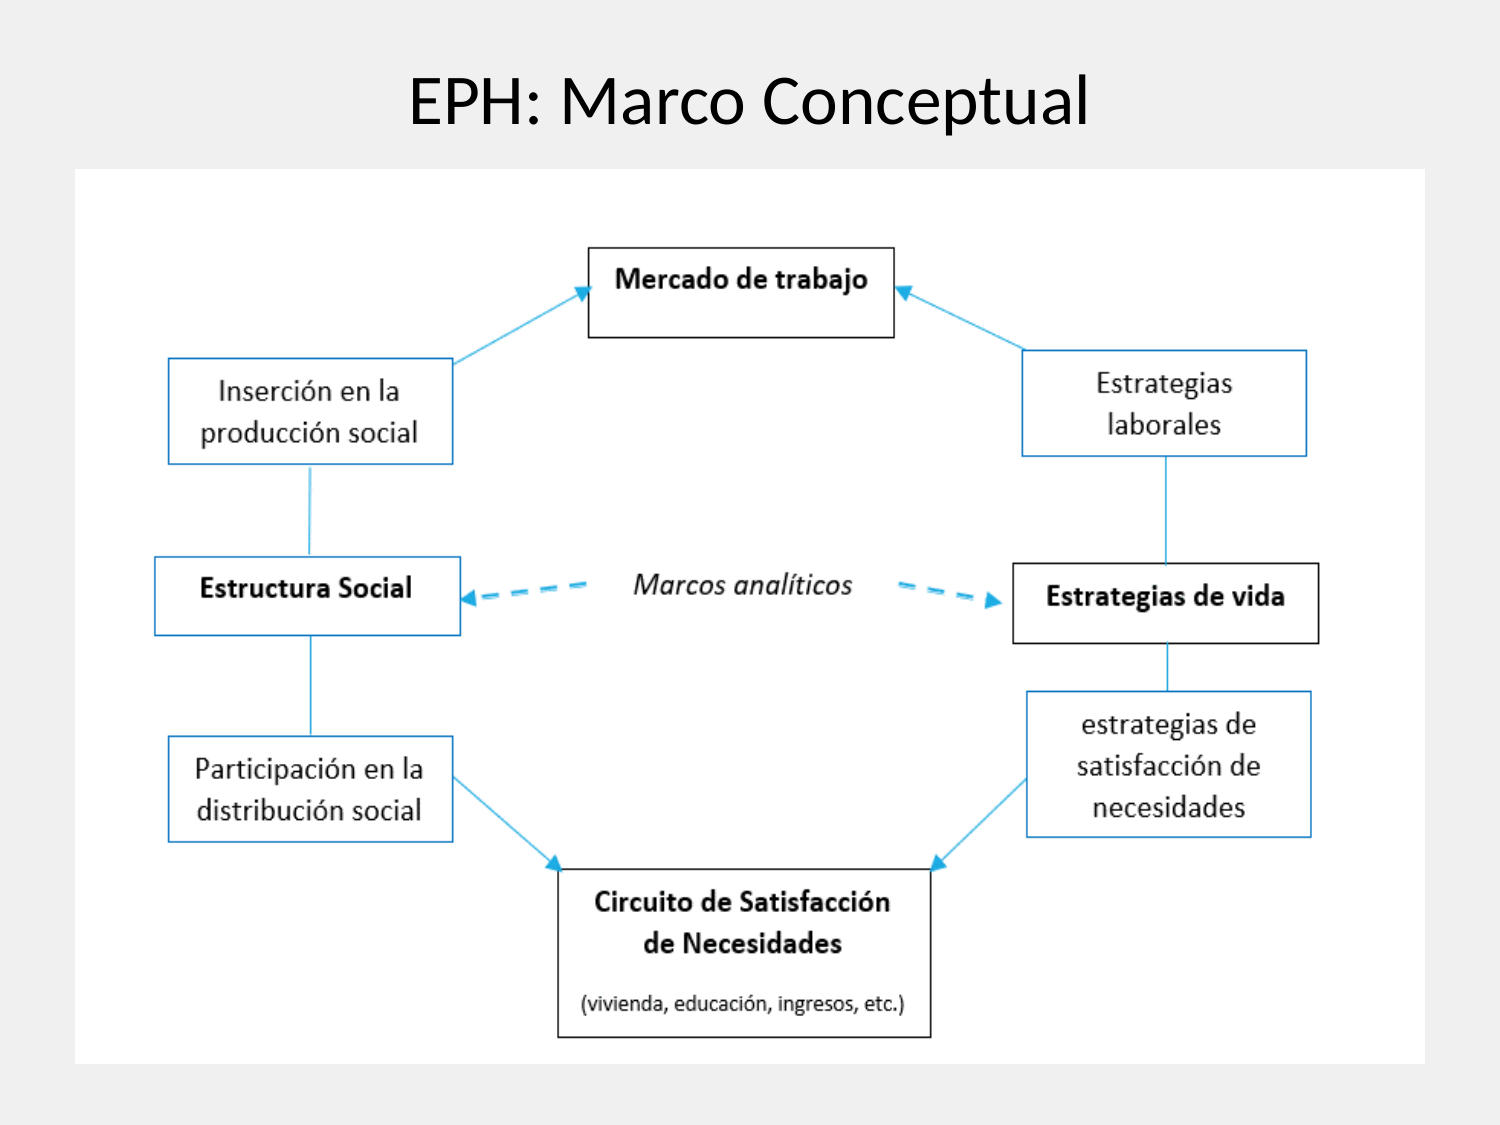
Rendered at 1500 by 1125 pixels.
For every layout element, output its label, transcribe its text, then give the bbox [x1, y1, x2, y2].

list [74, 169, 1426, 1064]
title EPH: Marco Conceptual [75, 45, 1425, 168]
